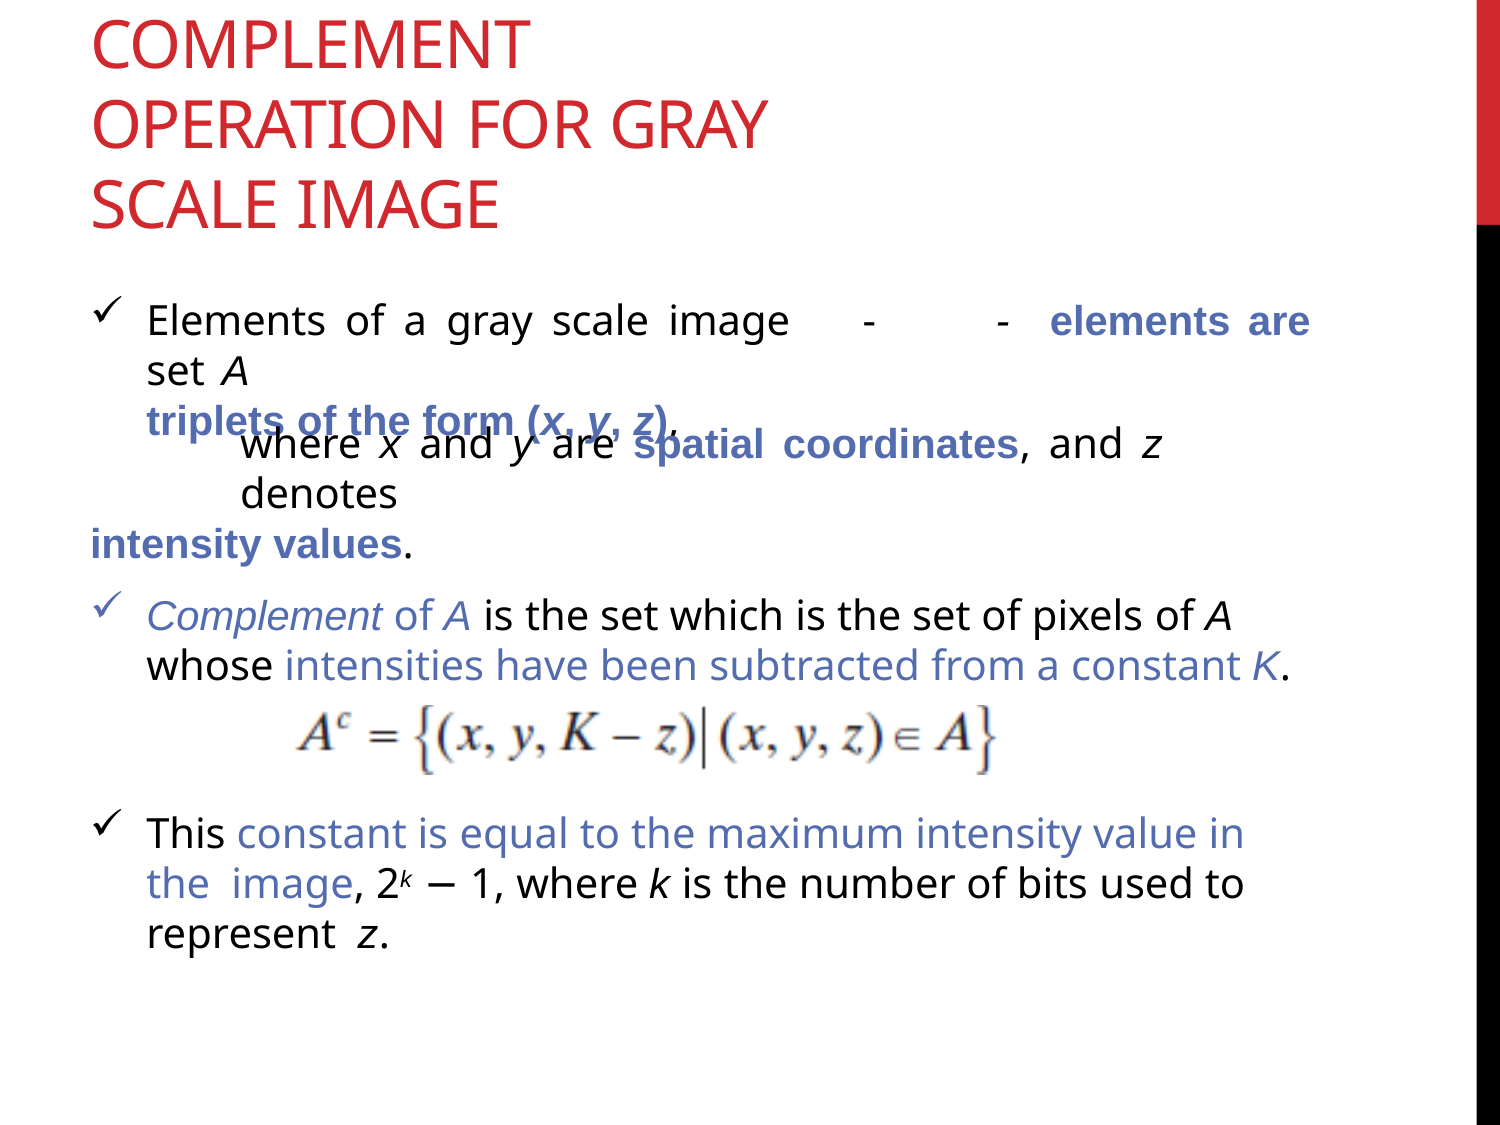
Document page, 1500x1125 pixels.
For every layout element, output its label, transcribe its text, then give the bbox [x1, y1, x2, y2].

text_box - elements are [993, 291, 1313, 344]
picture [294, 705, 1000, 775]
text_box where x and y are spatial coordinates, and z denotes intensity values. Complement of A is the set which is the set of pixels of A whose intensities have been subtracted from a constant K. [87, 414, 1313, 689]
text_box Elements of a gray scale image - set A triplets of the form (x, y, z), [87, 291, 962, 414]
title COMPLEMENT OPERATION FOR GRAY SCALE IMAGE [87, 0, 909, 243]
text_box This constant is equal to the maximum intensity value in the image, 2k − 1, where k is the number of bits used to represent z. [83, 804, 1288, 957]
